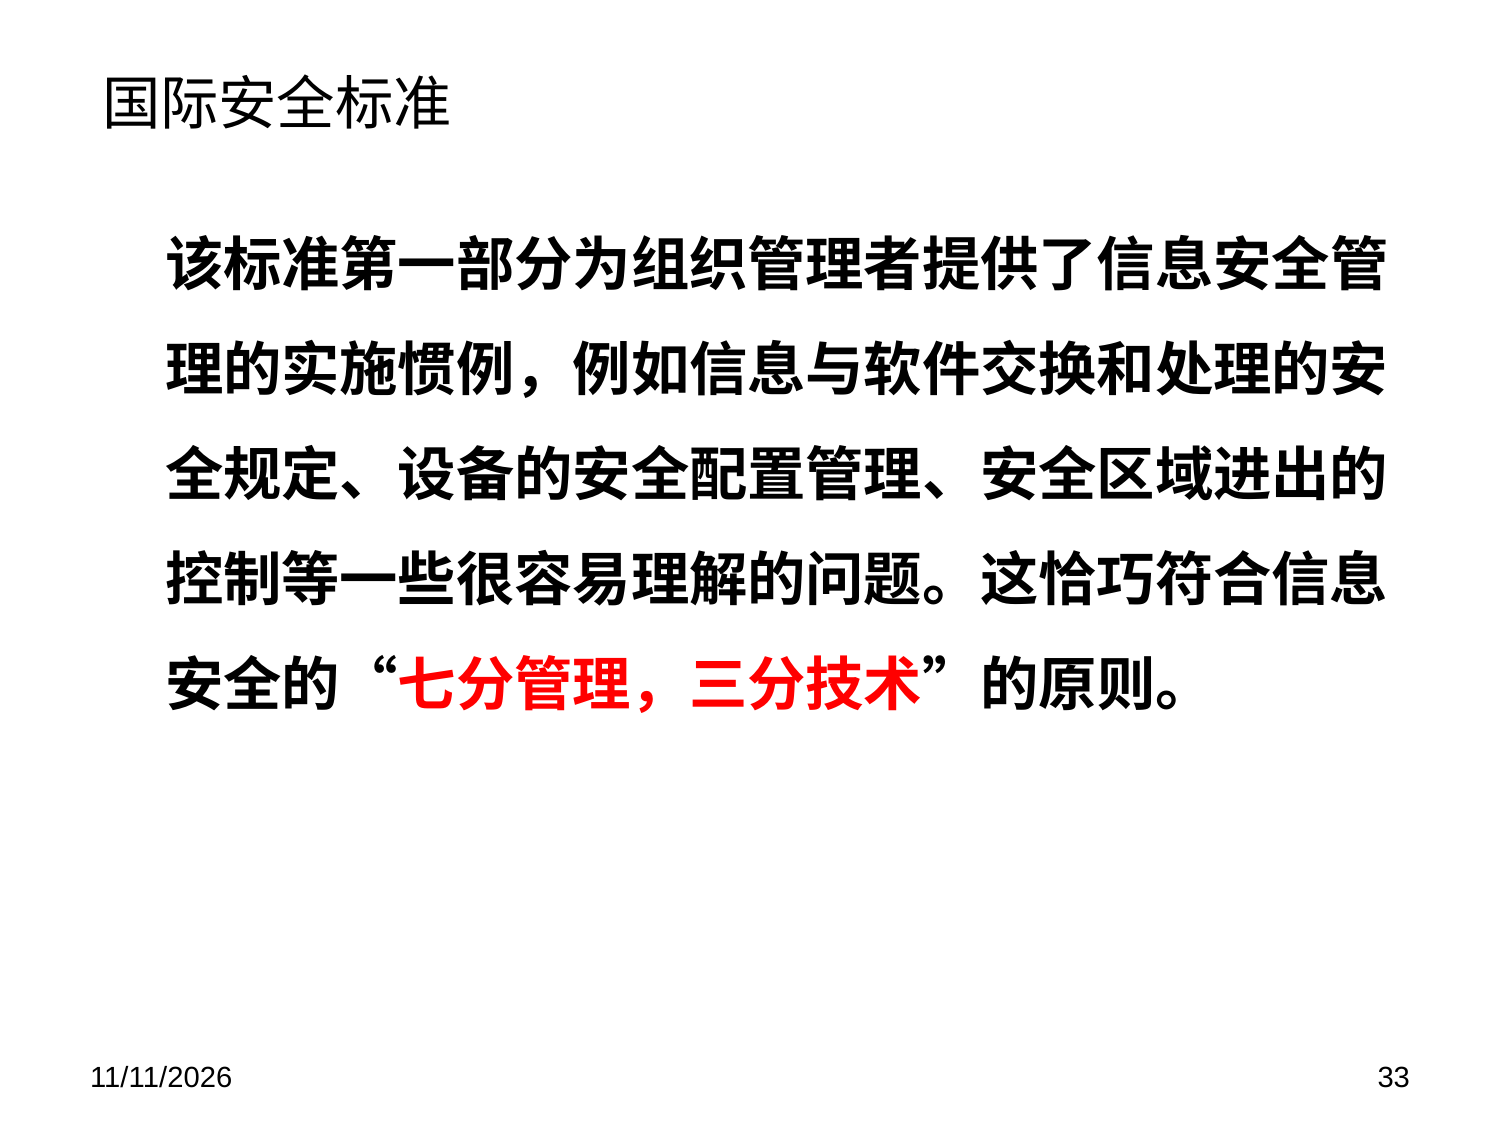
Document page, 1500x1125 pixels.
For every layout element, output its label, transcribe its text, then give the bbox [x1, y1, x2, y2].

title 国际安全标准 [75, 60, 1252, 142]
slide_number 33 [1074, 1051, 1425, 1109]
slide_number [75, 1051, 425, 1109]
list 该标准第一部分为组织管理者提供了信息安全管理的实施惯例，例如信息与软件交换和处理的安全规定、设备的安全配置管理、安全区域进出的控制等一些很容易理解的问题。这恰巧符合信息安全的“七分管理，三分技术”的原则。 [75, 184, 1425, 1005]
